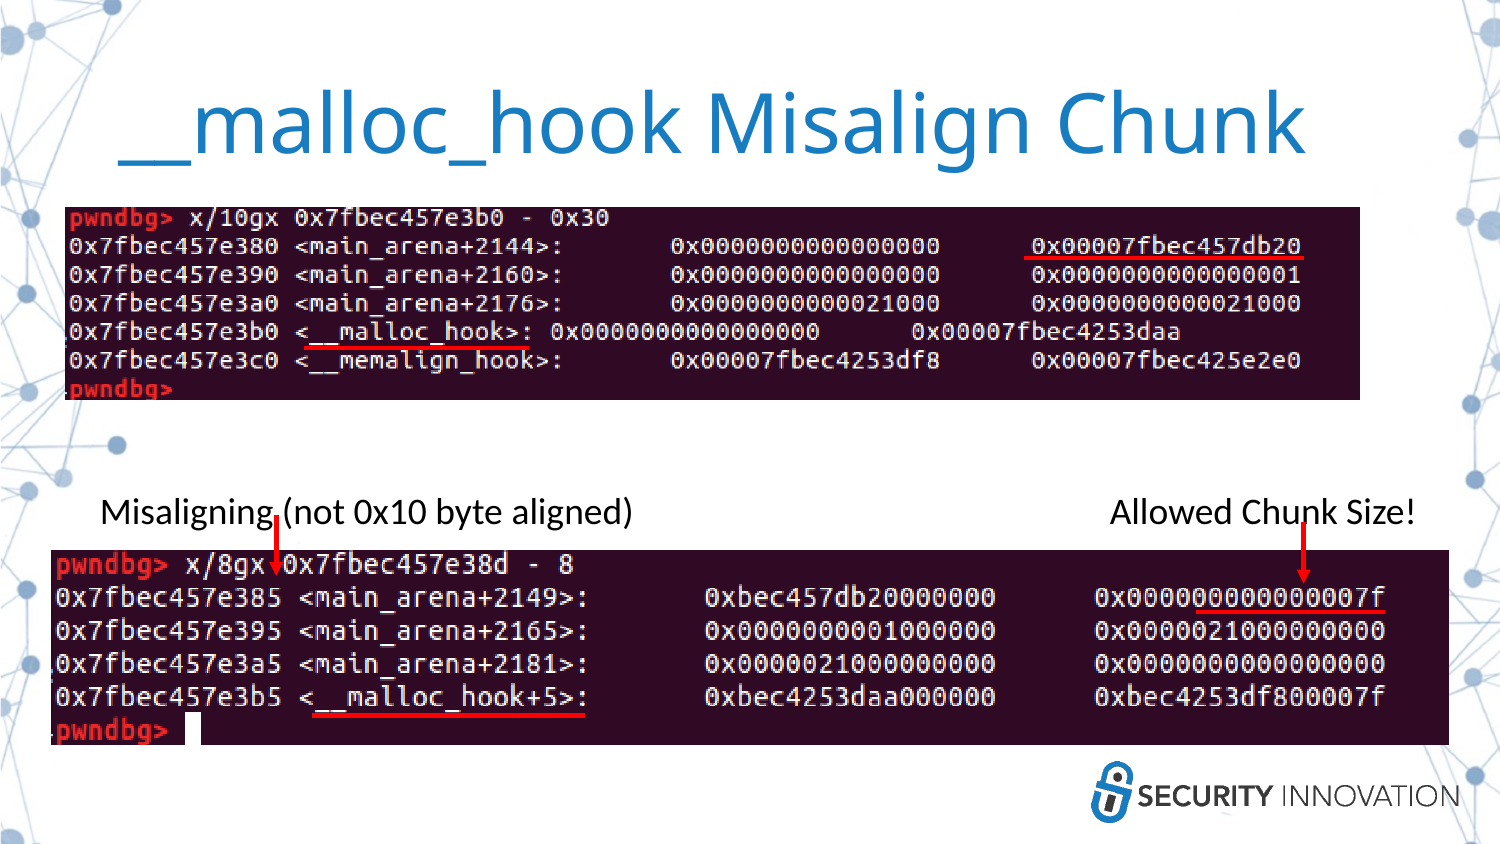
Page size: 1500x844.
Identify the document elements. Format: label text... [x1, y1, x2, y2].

title __malloc_hook Misalign Chunk [103, 44, 1397, 208]
text_box Misaligning (not 0x10 byte aligned) [85, 479, 725, 540]
text_box Allowed Chunk Size! [1095, 479, 1460, 540]
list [65, 207, 1360, 400]
picture [1, 1, 1500, 844]
